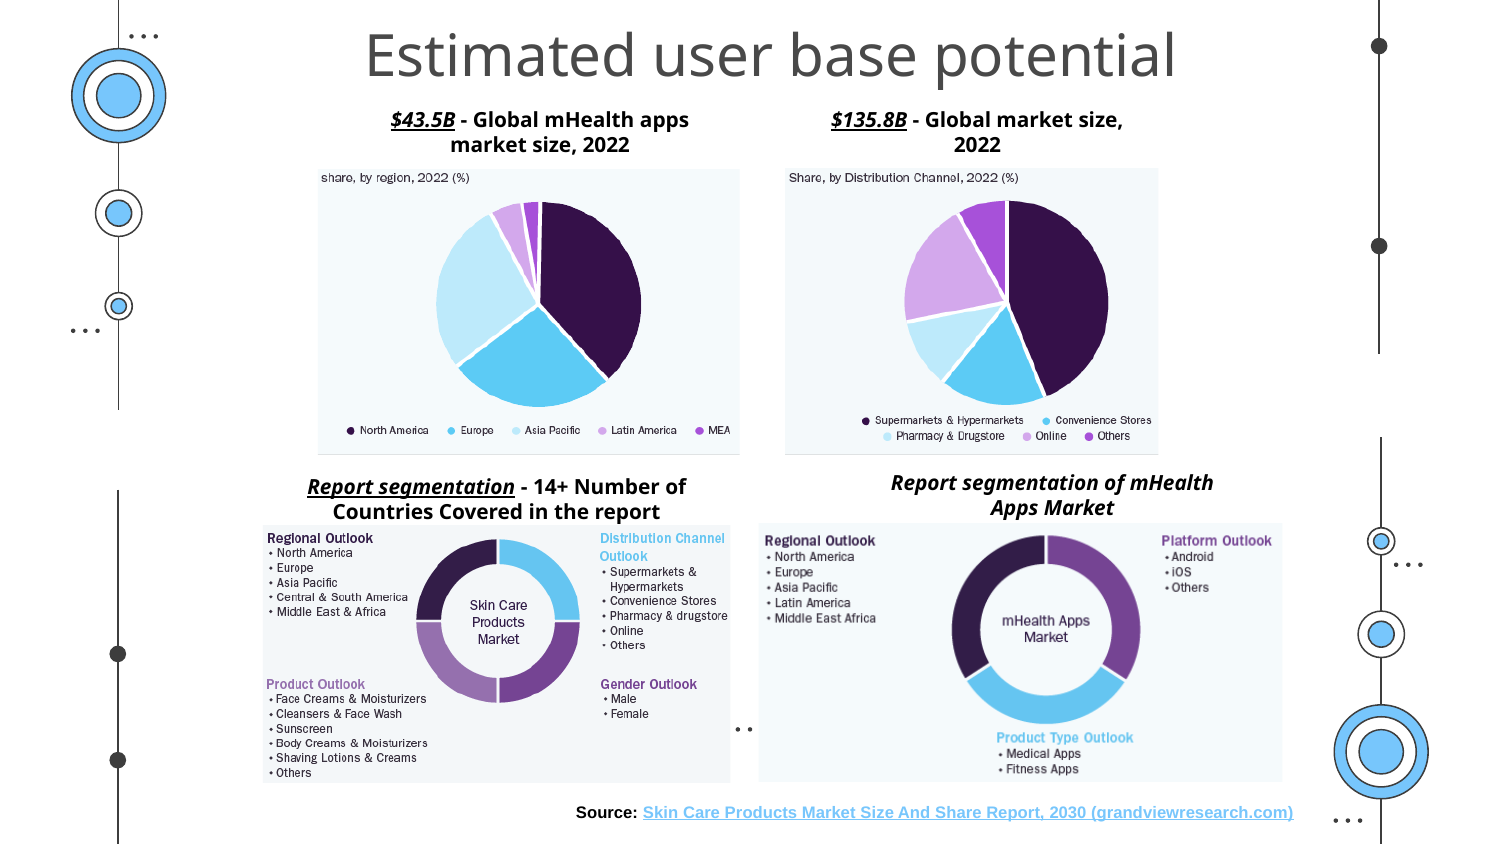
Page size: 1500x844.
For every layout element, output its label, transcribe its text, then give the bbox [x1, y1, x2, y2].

picture [262, 524, 731, 783]
text_box Report segmentation - 14+ Number of Countries Covered in the report [262, 458, 731, 524]
text_box Report segmentation of mHealth Apps Market [855, 454, 1250, 521]
text_box $135.8B - Global market size, 2022 [790, 91, 1165, 143]
picture [317, 168, 740, 455]
picture [784, 168, 1159, 455]
text_box Source: Skin Care Products Market Size And Share Report, 2030 (grandviewresearch.com) [560, 786, 1320, 829]
picture [758, 523, 1283, 782]
title Estimated user base potential [205, 3, 1337, 101]
text_box $43.5B - Global mHealth apps market size, 2022 [353, 91, 727, 143]
